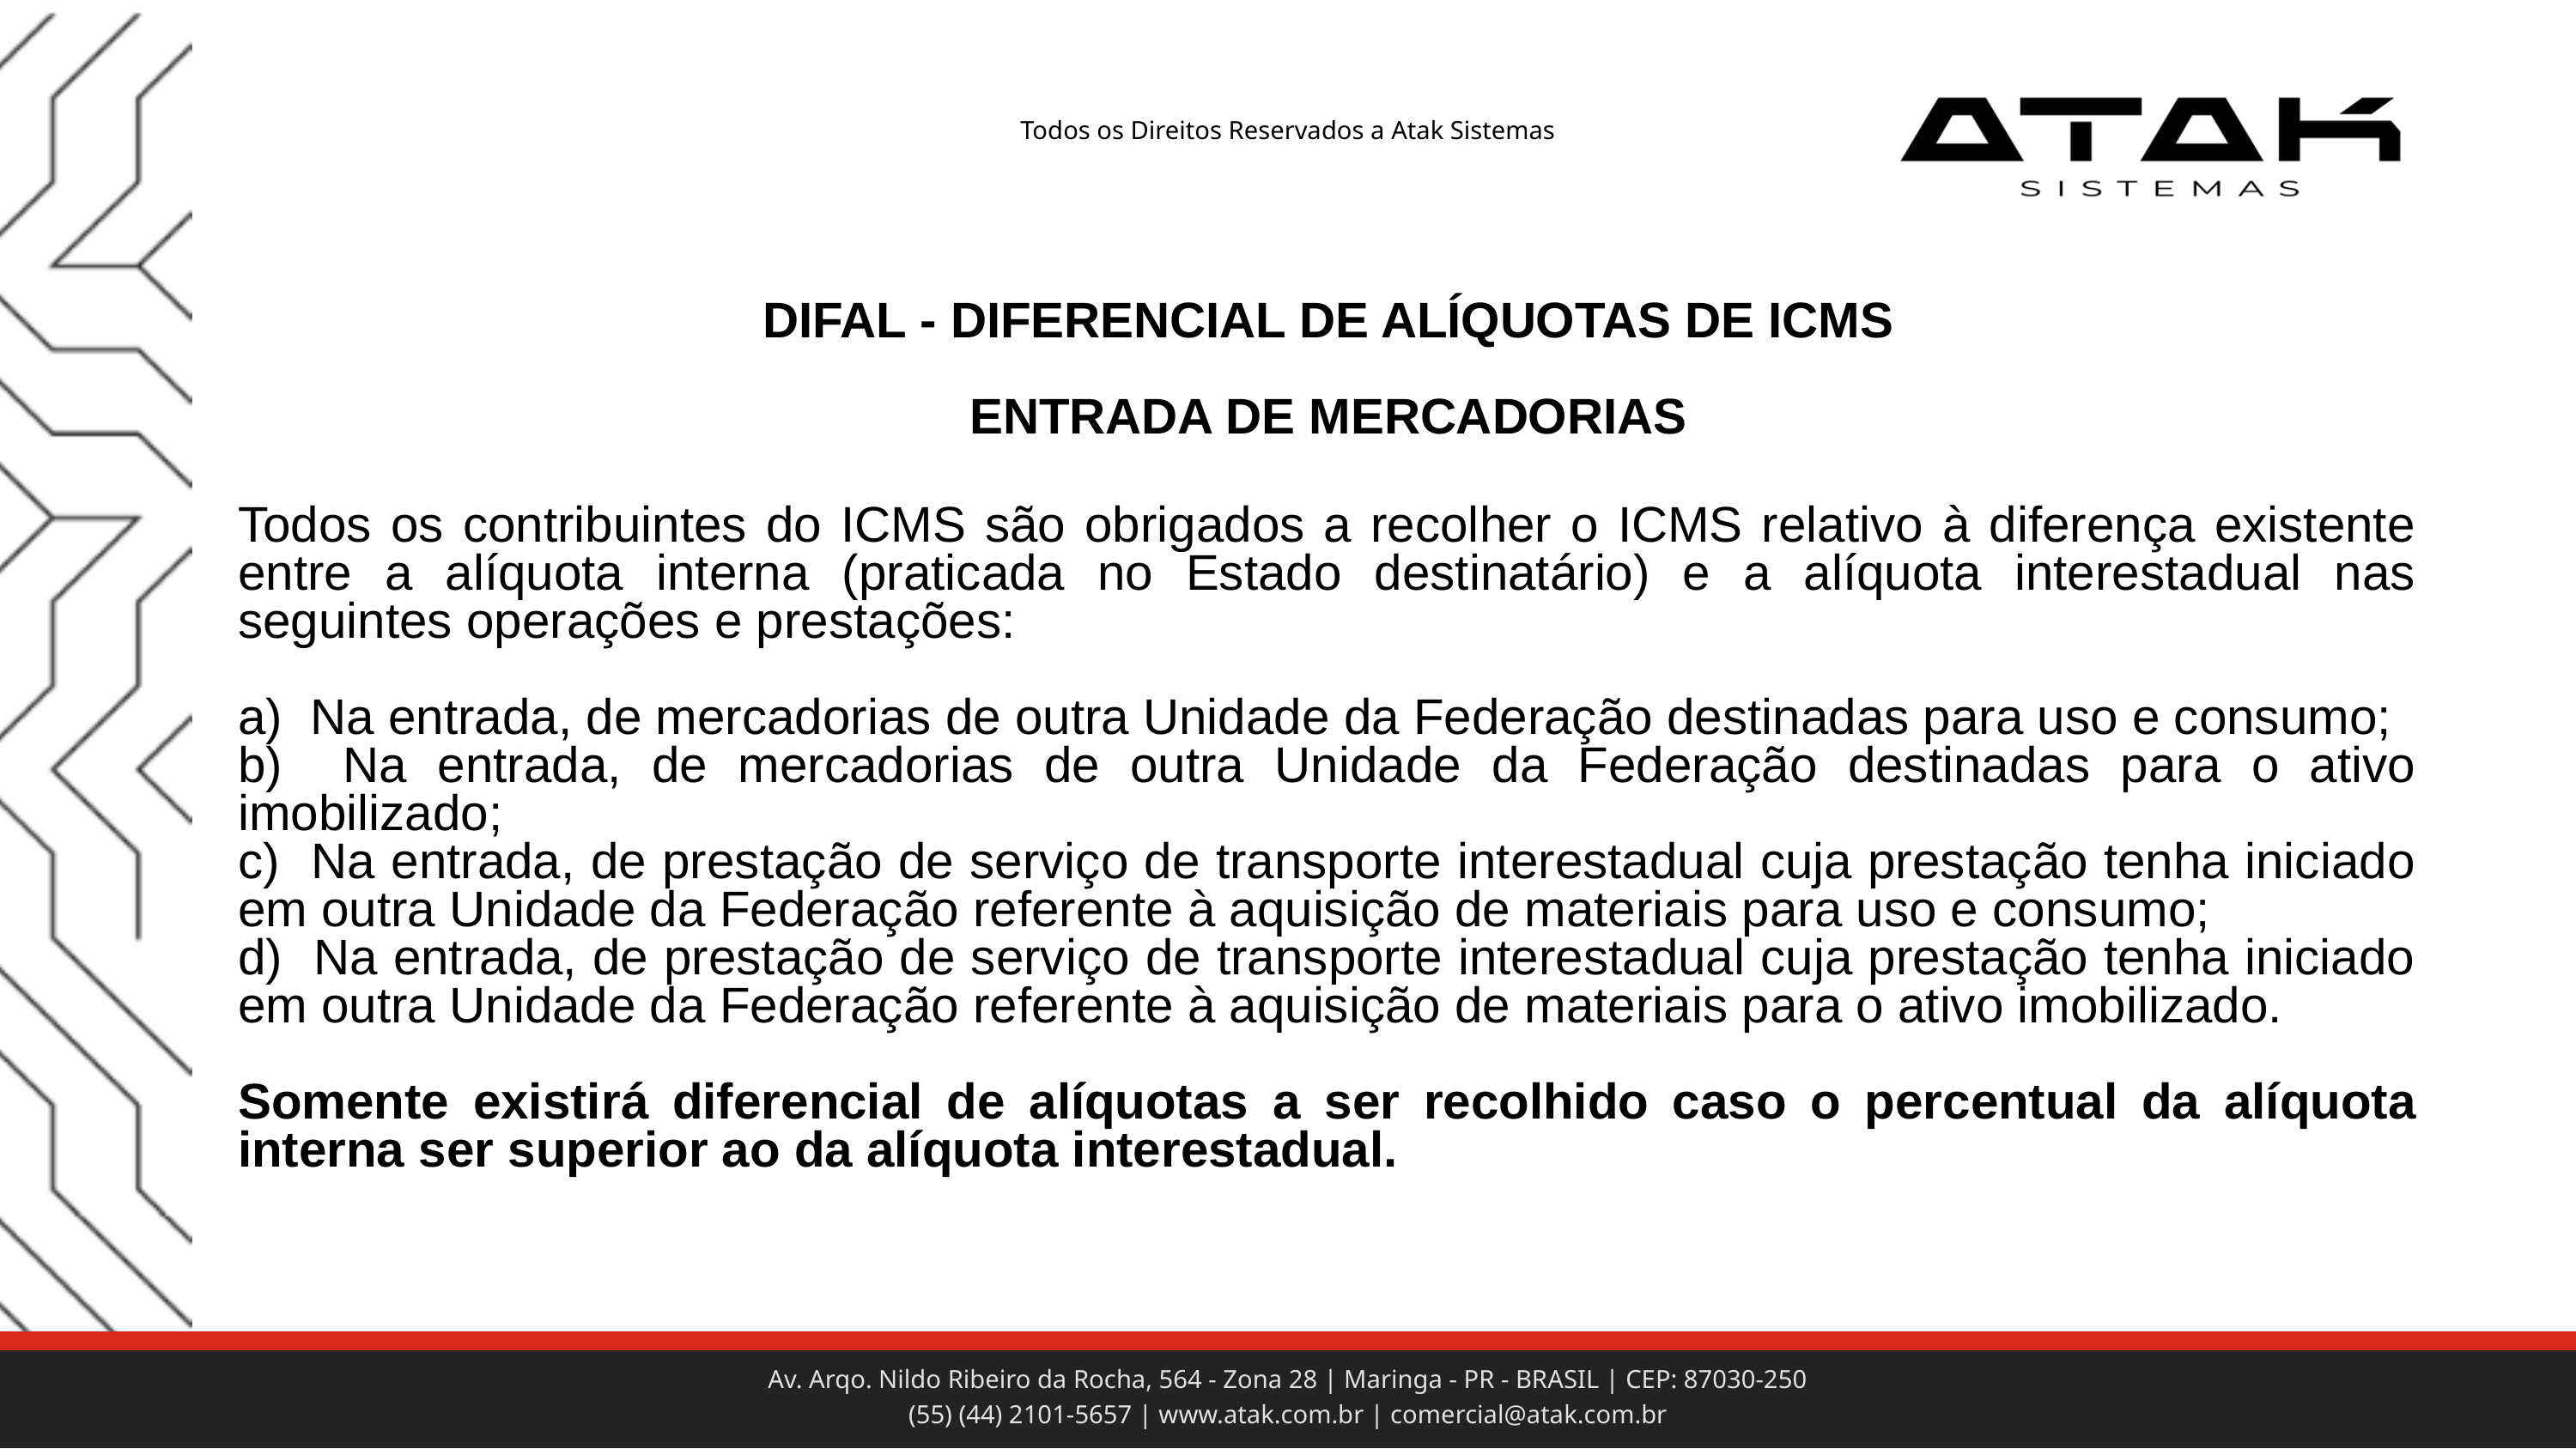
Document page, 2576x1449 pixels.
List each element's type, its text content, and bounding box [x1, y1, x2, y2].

picture [0, 9, 192, 1331]
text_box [0, 1350, 2576, 1449]
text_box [0, 1331, 2576, 1349]
text_box Todos os Direitos Reservados a Atak Sistemas [1006, 109, 1570, 142]
text_box DIFAL - DIFERENCIAL DE ALÍQUOTAS DE ICMS ENTRADA DE MERCADORIAS Todos os contribuintes do ICMS são obrigados a recolher o ICMS relativo à diferença existente entre a alíquota interna (praticada no Estado destinatário) e a alíquota interestadual nas seguintes operações e prestações: a) Na entrada, de mercadorias de outra Unidade da Federação destinadas para uso e consumo; b) Na entrada, de mercadorias de outra Unidade da Federação destinadas para o ativo imobilizado; c) Na entrada, de prestação de serviço de transporte interestadual cuja prestação tenha iniciado em outra Unidade da Federação referente à aquisição de materiais para uso e consumo; d) Na entrada, de prestação de serviço de transporte interestadual cuja prestação tenha iniciado em outra Unidade da Federação referente à aquisição de materiais para o ativo imobilizado. Somente existirá diferencial de alíquotas a ser recolhido caso o percentual da alíquota interna ser superior ao da alíquota interestadual. [225, 293, 2432, 1244]
picture [1882, 75, 2432, 215]
